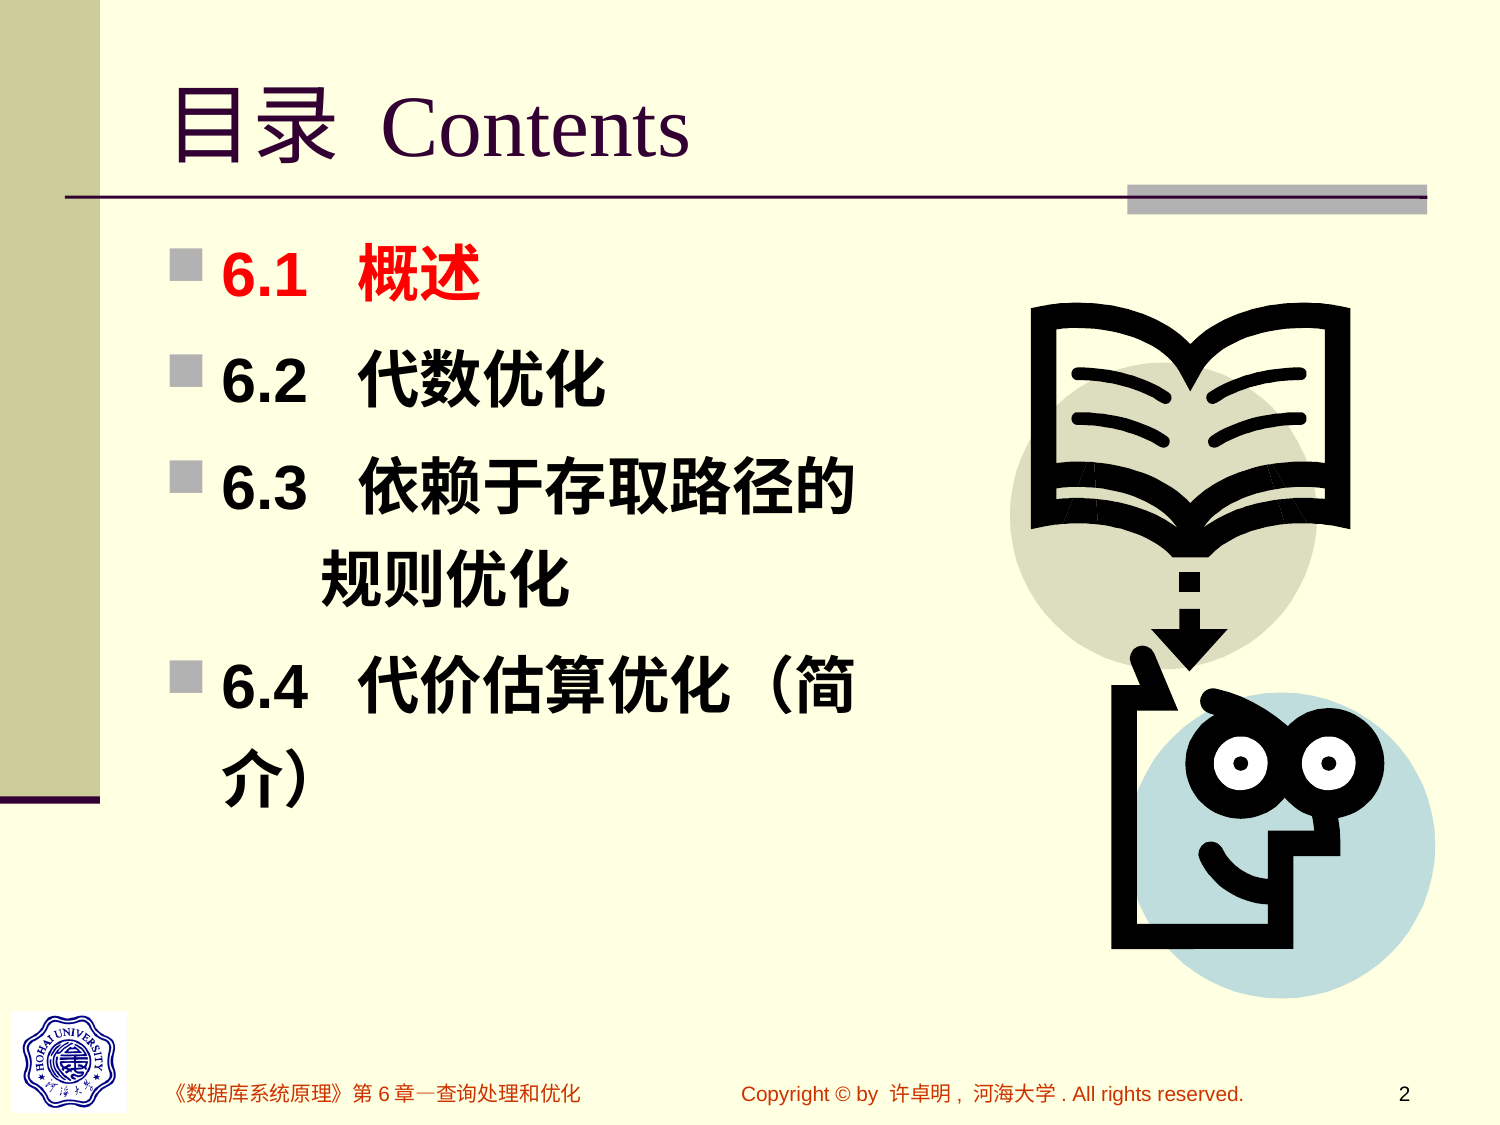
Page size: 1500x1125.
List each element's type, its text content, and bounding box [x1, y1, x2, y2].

list 6.1 概述 6.2 代数优化 6.3 依赖于存取路径的 规则优化 6.4 代价估算优化（简介） [149, 207, 987, 1036]
picture [1009, 302, 1436, 999]
picture [11, 1011, 127, 1113]
slide_number Copyright © by 许卓明, 河海大学. All rights reserved. [726, 1073, 1294, 1115]
footer 《数据库系统原理》第6章—查询处理和优化 [151, 1073, 703, 1115]
slide_number 2 [1316, 1073, 1425, 1115]
title 目录 Contents [149, 45, 1426, 197]
